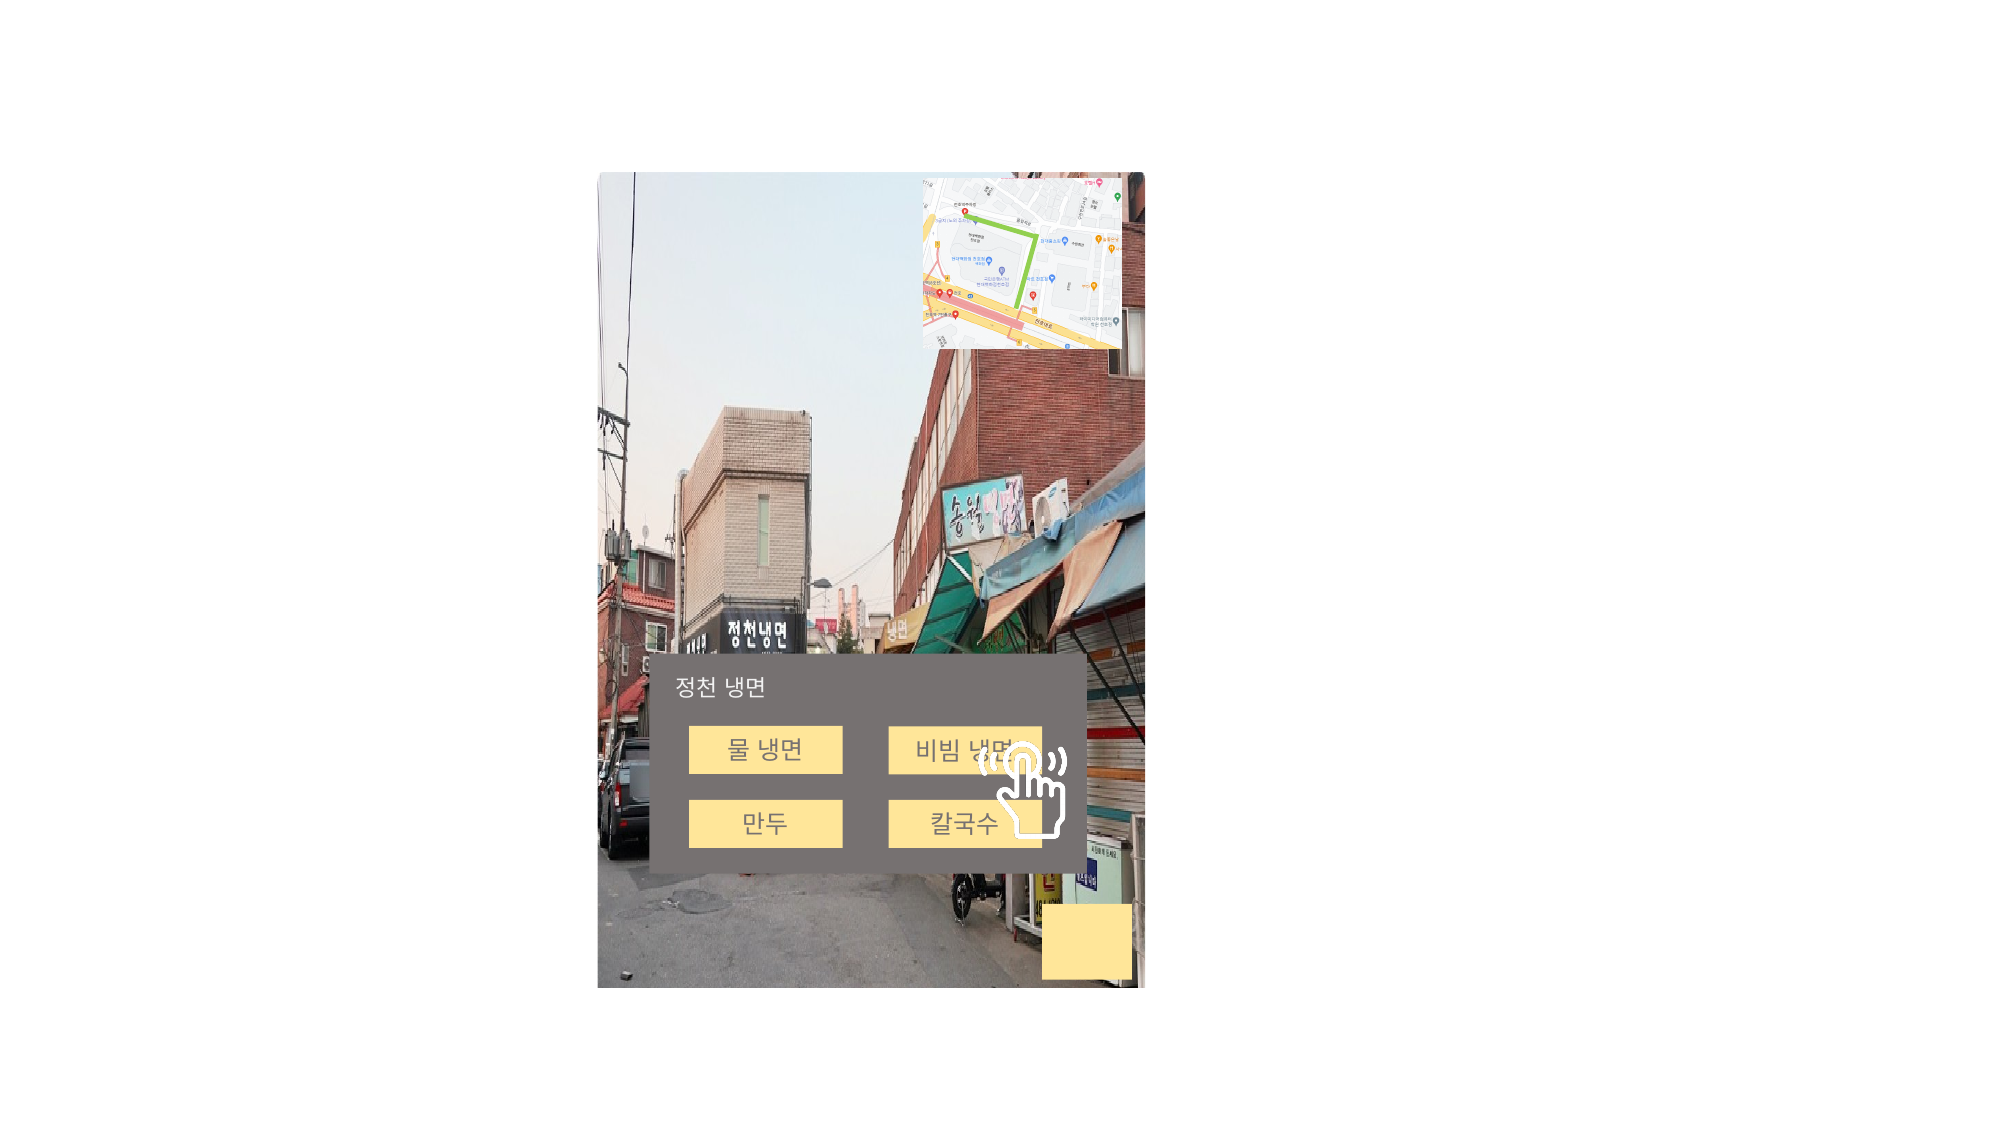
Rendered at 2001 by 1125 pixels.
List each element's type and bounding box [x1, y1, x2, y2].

text_box [964, 215, 1037, 238]
picture [597, 172, 1146, 988]
text_box [1015, 238, 1037, 309]
